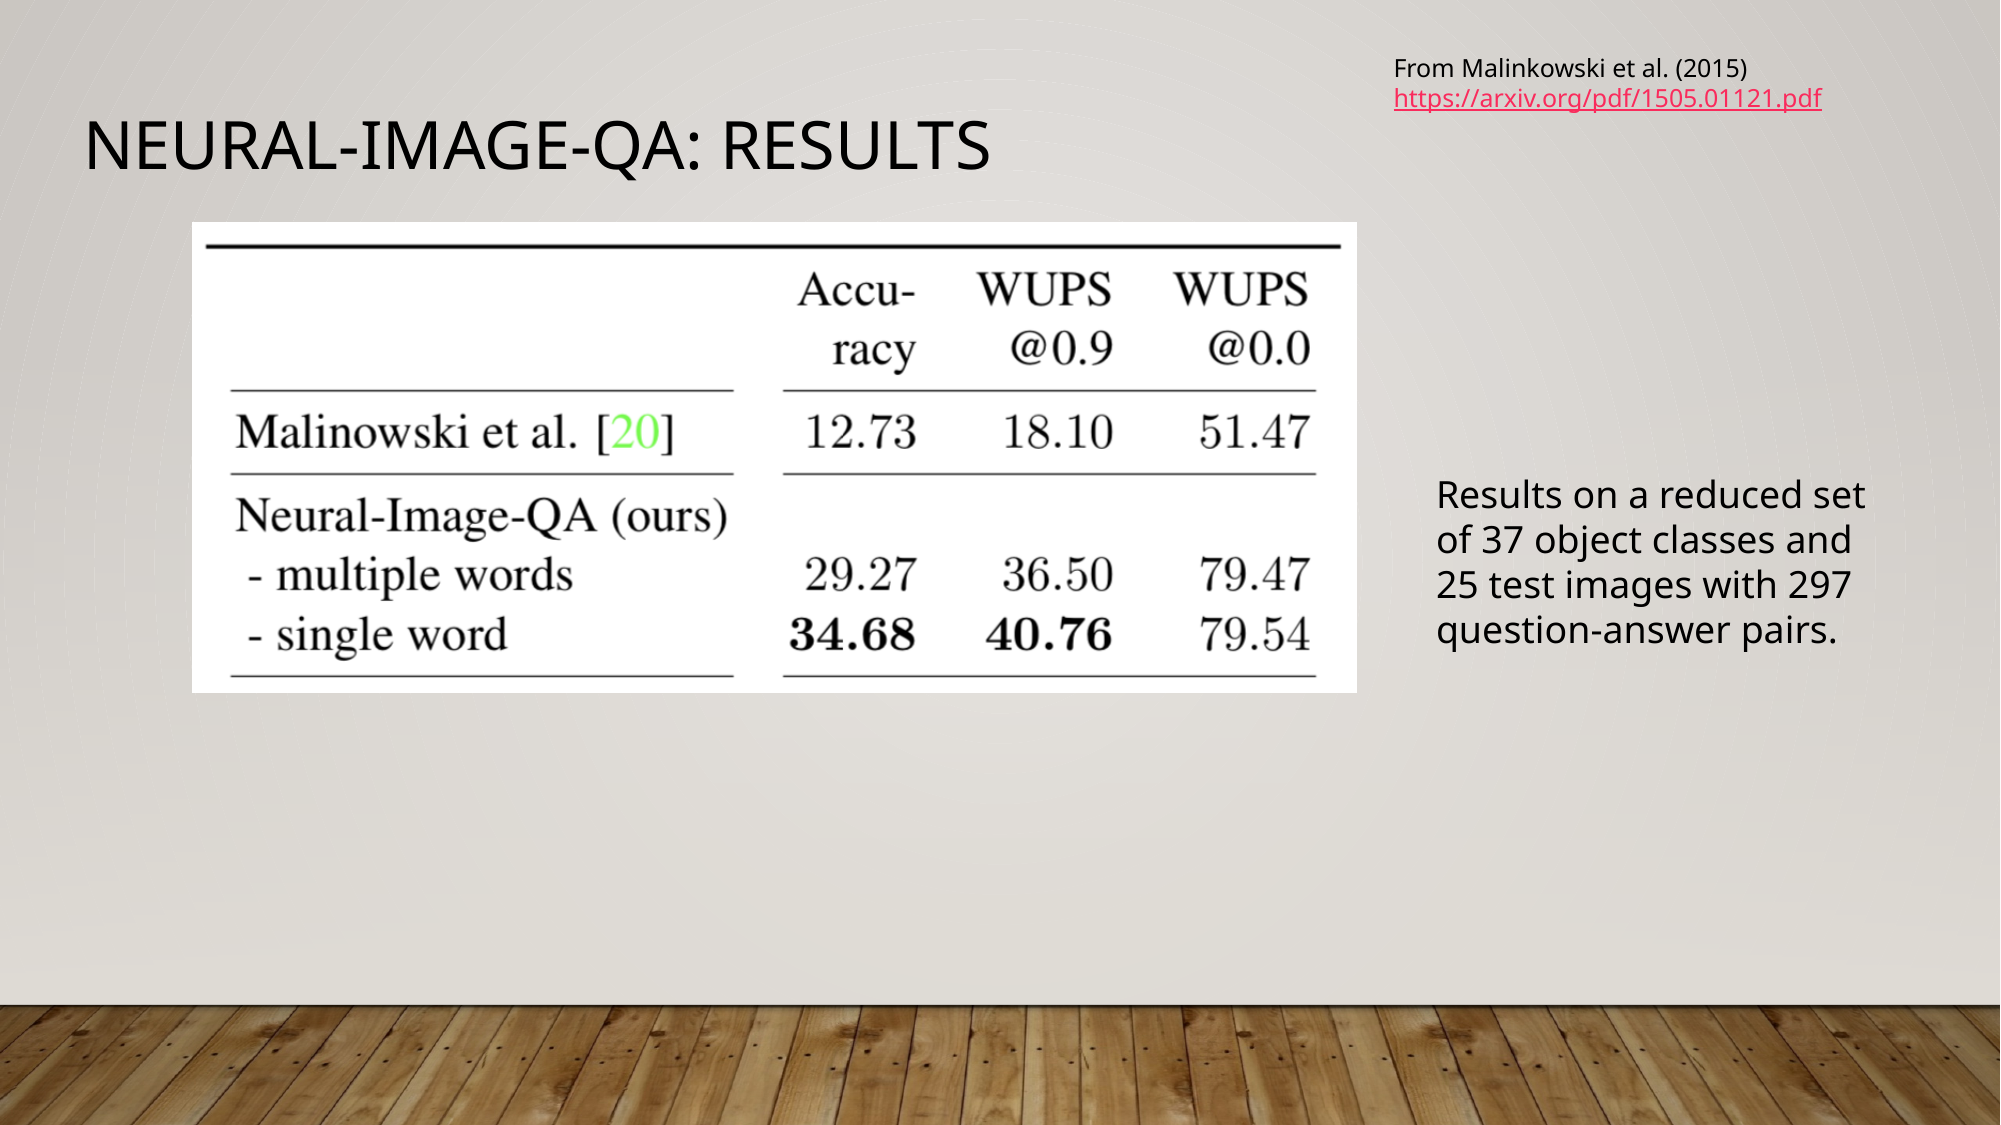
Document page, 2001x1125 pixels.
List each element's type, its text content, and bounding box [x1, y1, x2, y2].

text_box From Malinkowski et al. (2015) https://arxiv.org/pdf/1505.01121.pdf [1378, 44, 1987, 124]
text_box Results on a reduced set of 37 object classes and 25 test images with 297 question-answer pairs. [1421, 463, 1912, 659]
title Neural-Image-QA: Results [68, 97, 1932, 223]
picture [191, 222, 1357, 693]
picture [0, 1005, 2000, 1125]
